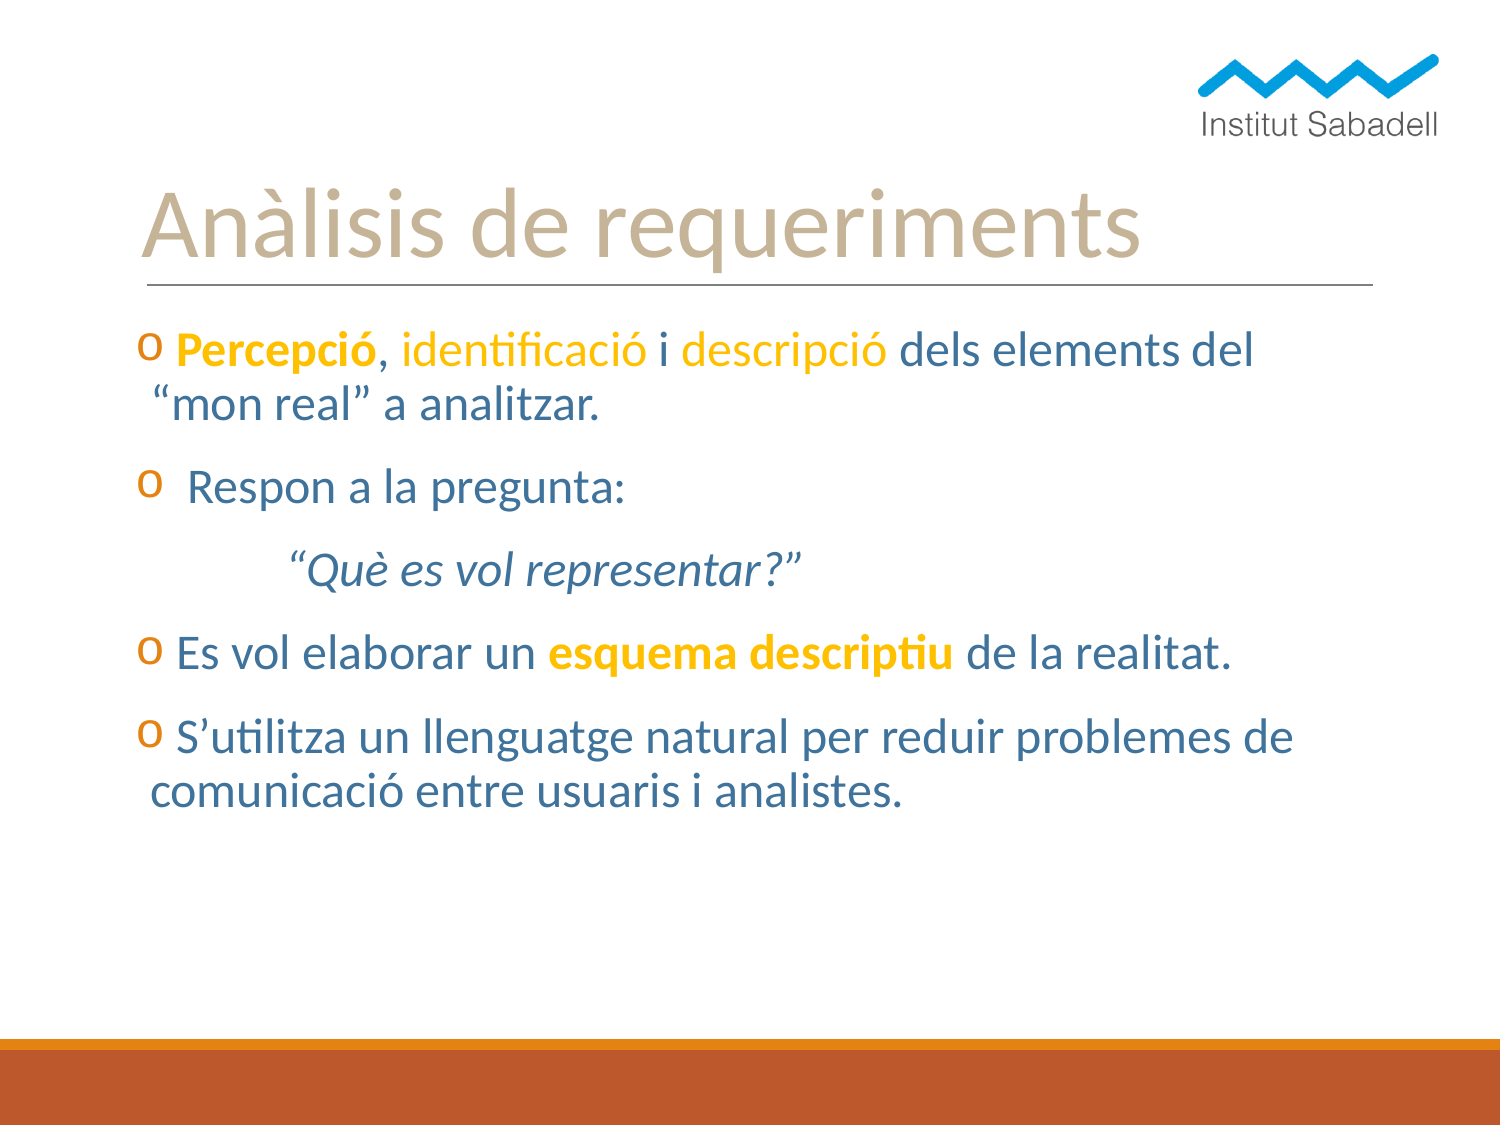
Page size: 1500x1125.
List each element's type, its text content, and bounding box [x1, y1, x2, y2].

picture [1198, 54, 1429, 87]
picture [1198, 64, 1439, 144]
list Percepció, identificació i descripció dels elements del “mon real” a analitzar. Respon a la pregunta: “Què es vol representar?” Es vol elaborar un esquema descriptiu de la realitat. S’utilitza un llenguatge natural per reduir problemes de comunicació entre usuaris i analistes. [135, 315, 1373, 976]
title Anàlisis de requeriments [126, 47, 1365, 285]
